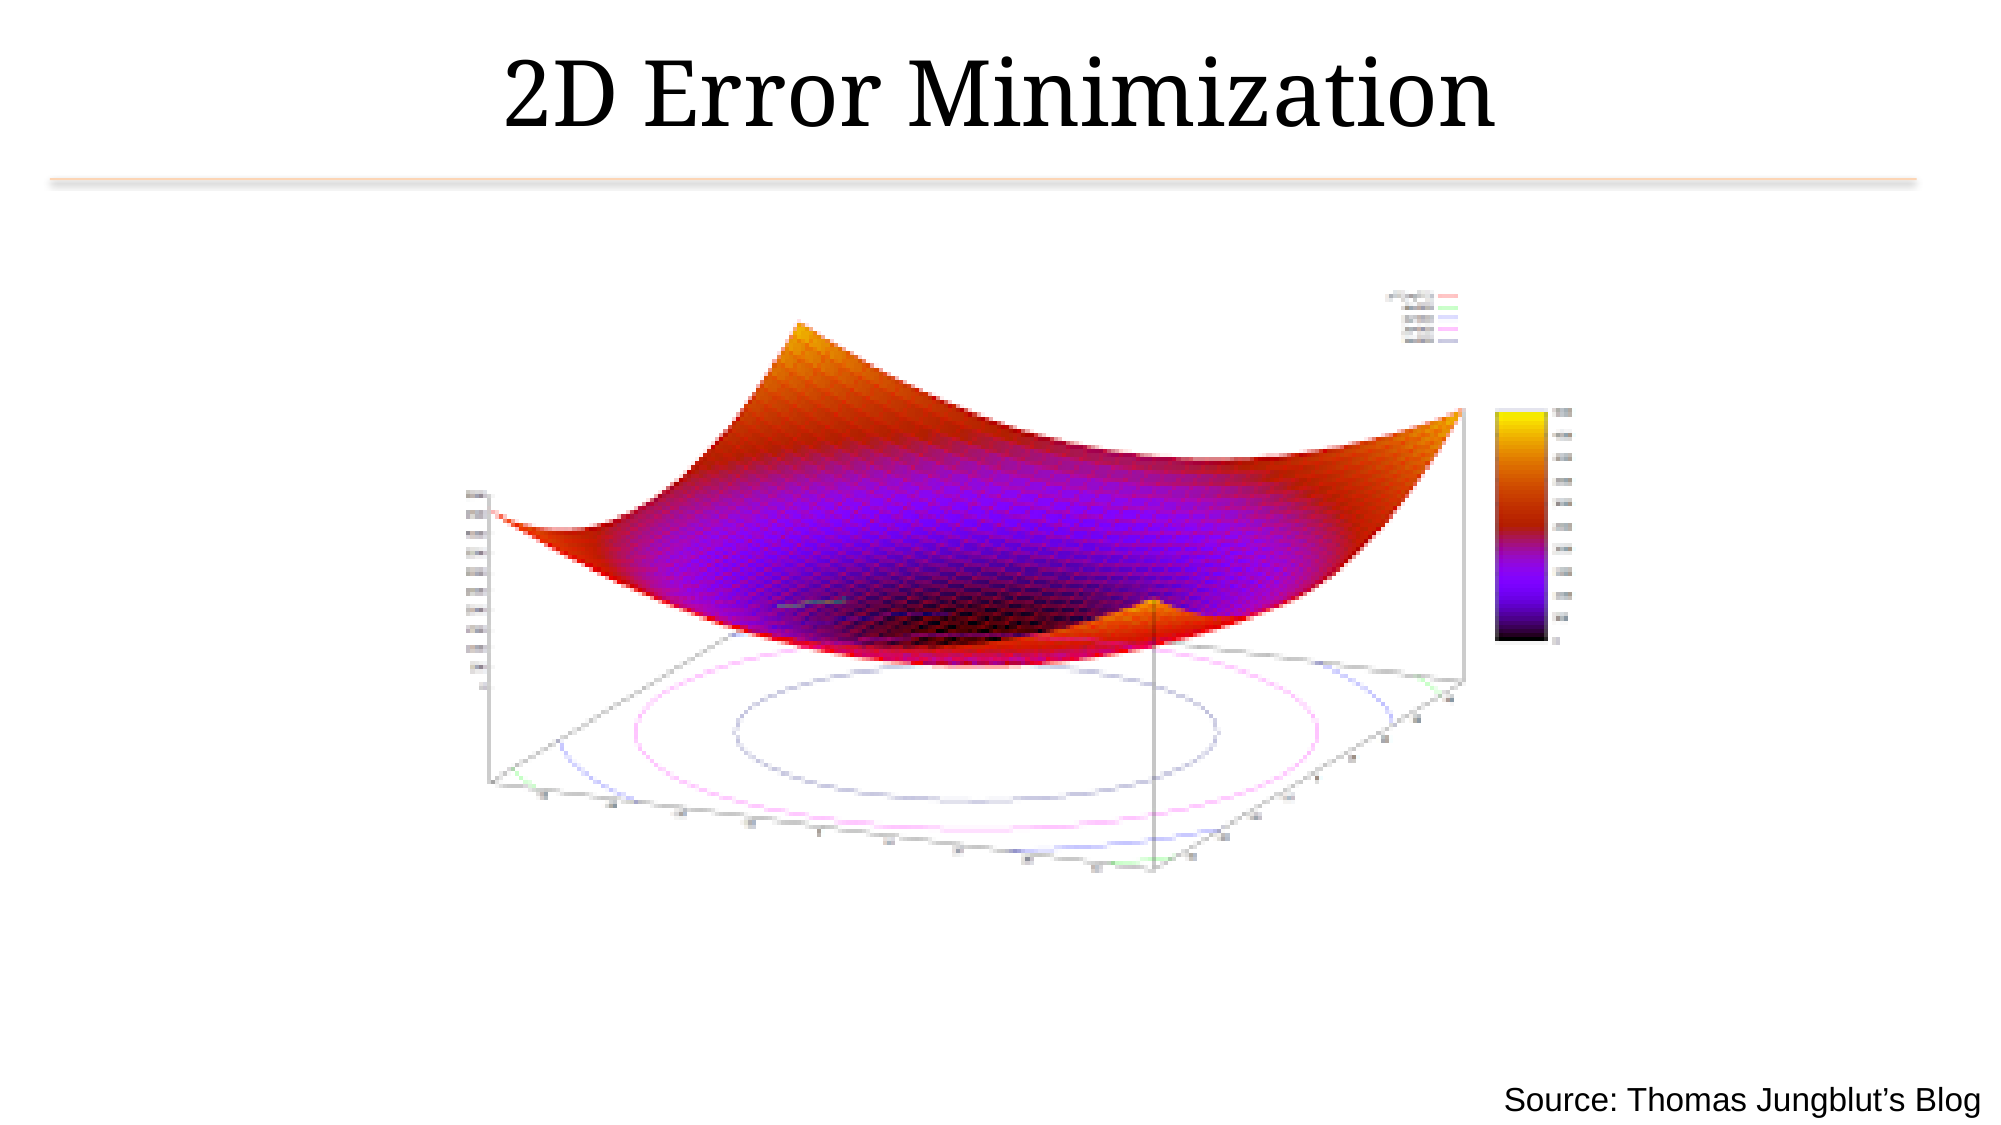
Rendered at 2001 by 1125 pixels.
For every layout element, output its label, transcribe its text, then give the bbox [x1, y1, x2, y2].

picture [324, 262, 1630, 928]
text_box 2D Error Minimization [0, 0, 2000, 184]
text_box Source: Thomas Jungblut’s Blog [1488, 1071, 1998, 1125]
